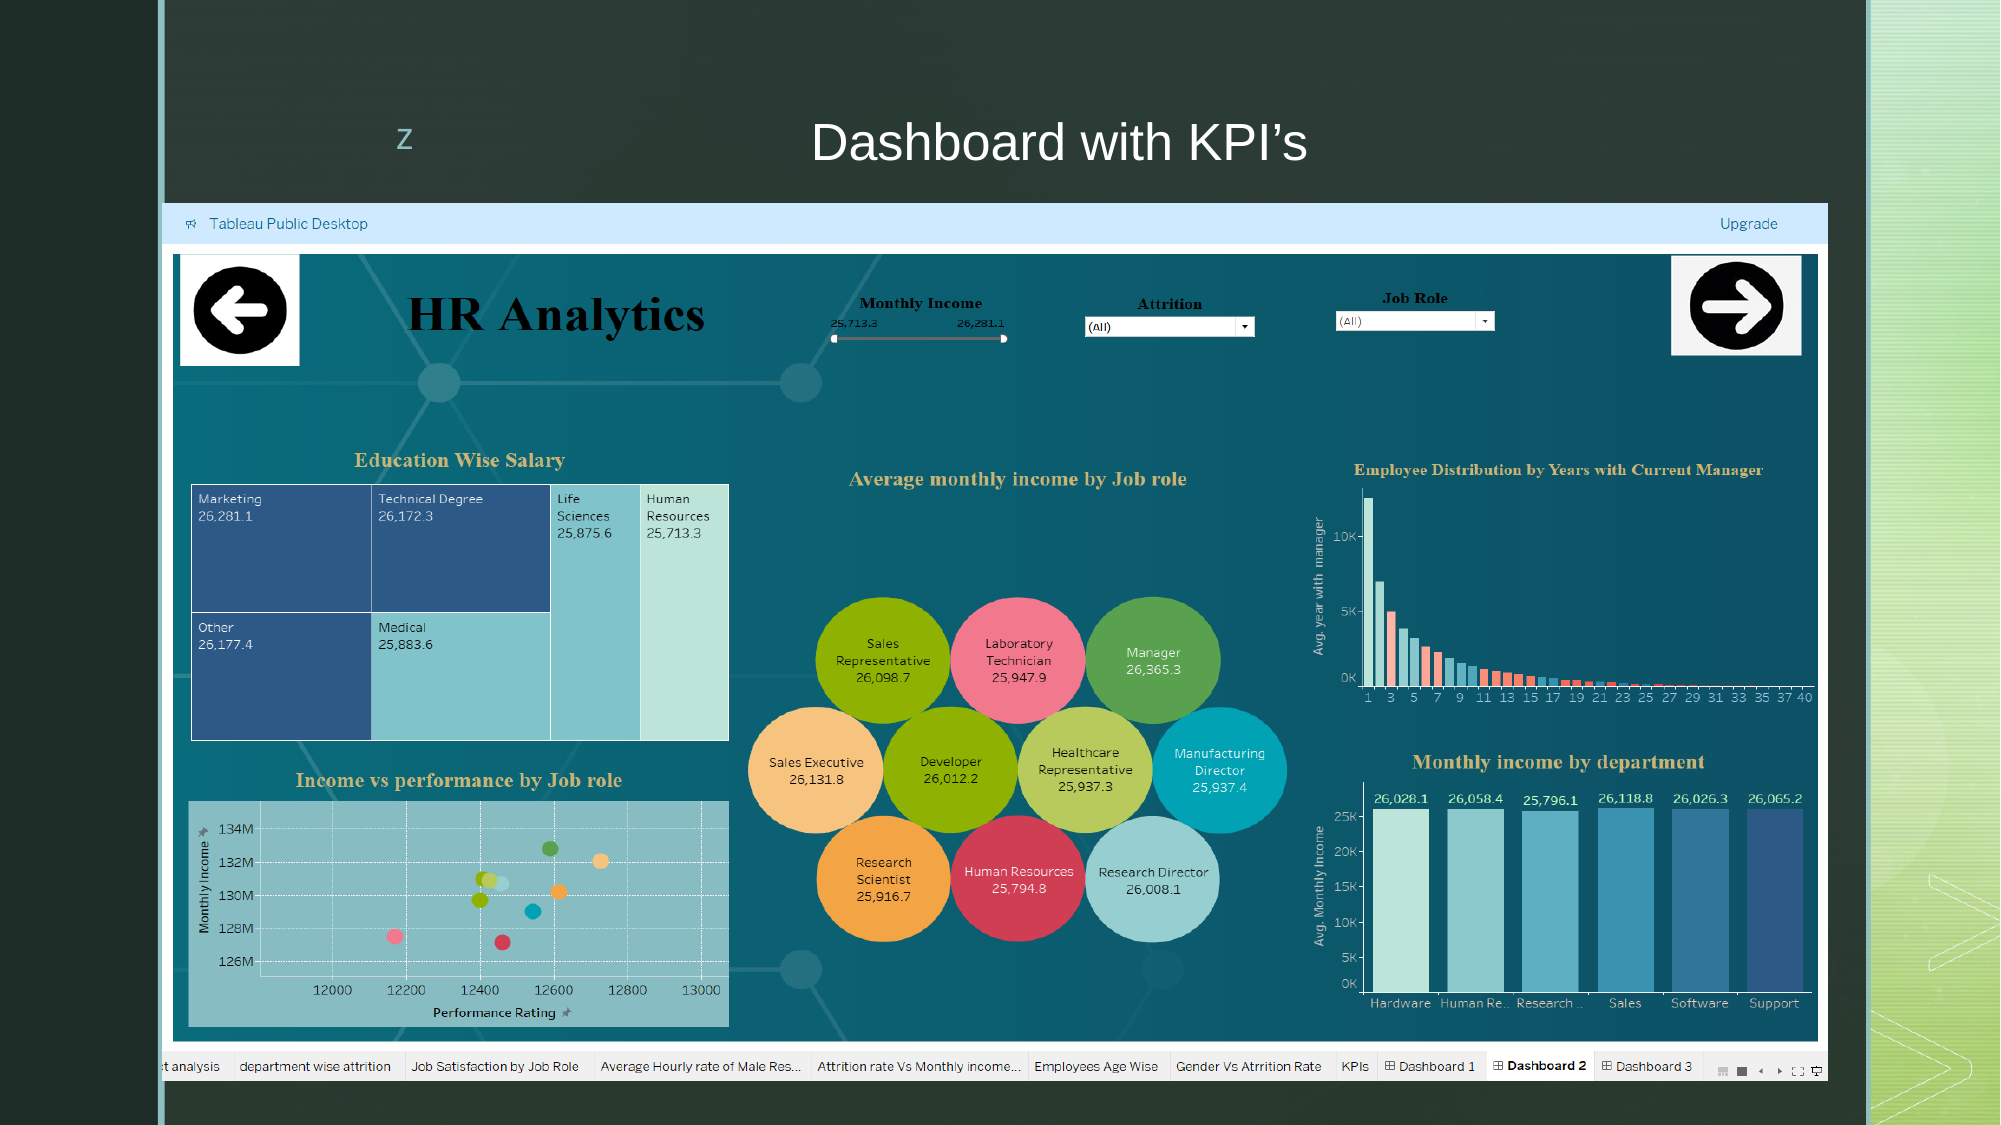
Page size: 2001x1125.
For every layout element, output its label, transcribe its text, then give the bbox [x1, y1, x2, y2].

title Dashboard with KPI’s [434, 108, 1685, 180]
picture [1871, 0, 2001, 1125]
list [162, 203, 1829, 1081]
